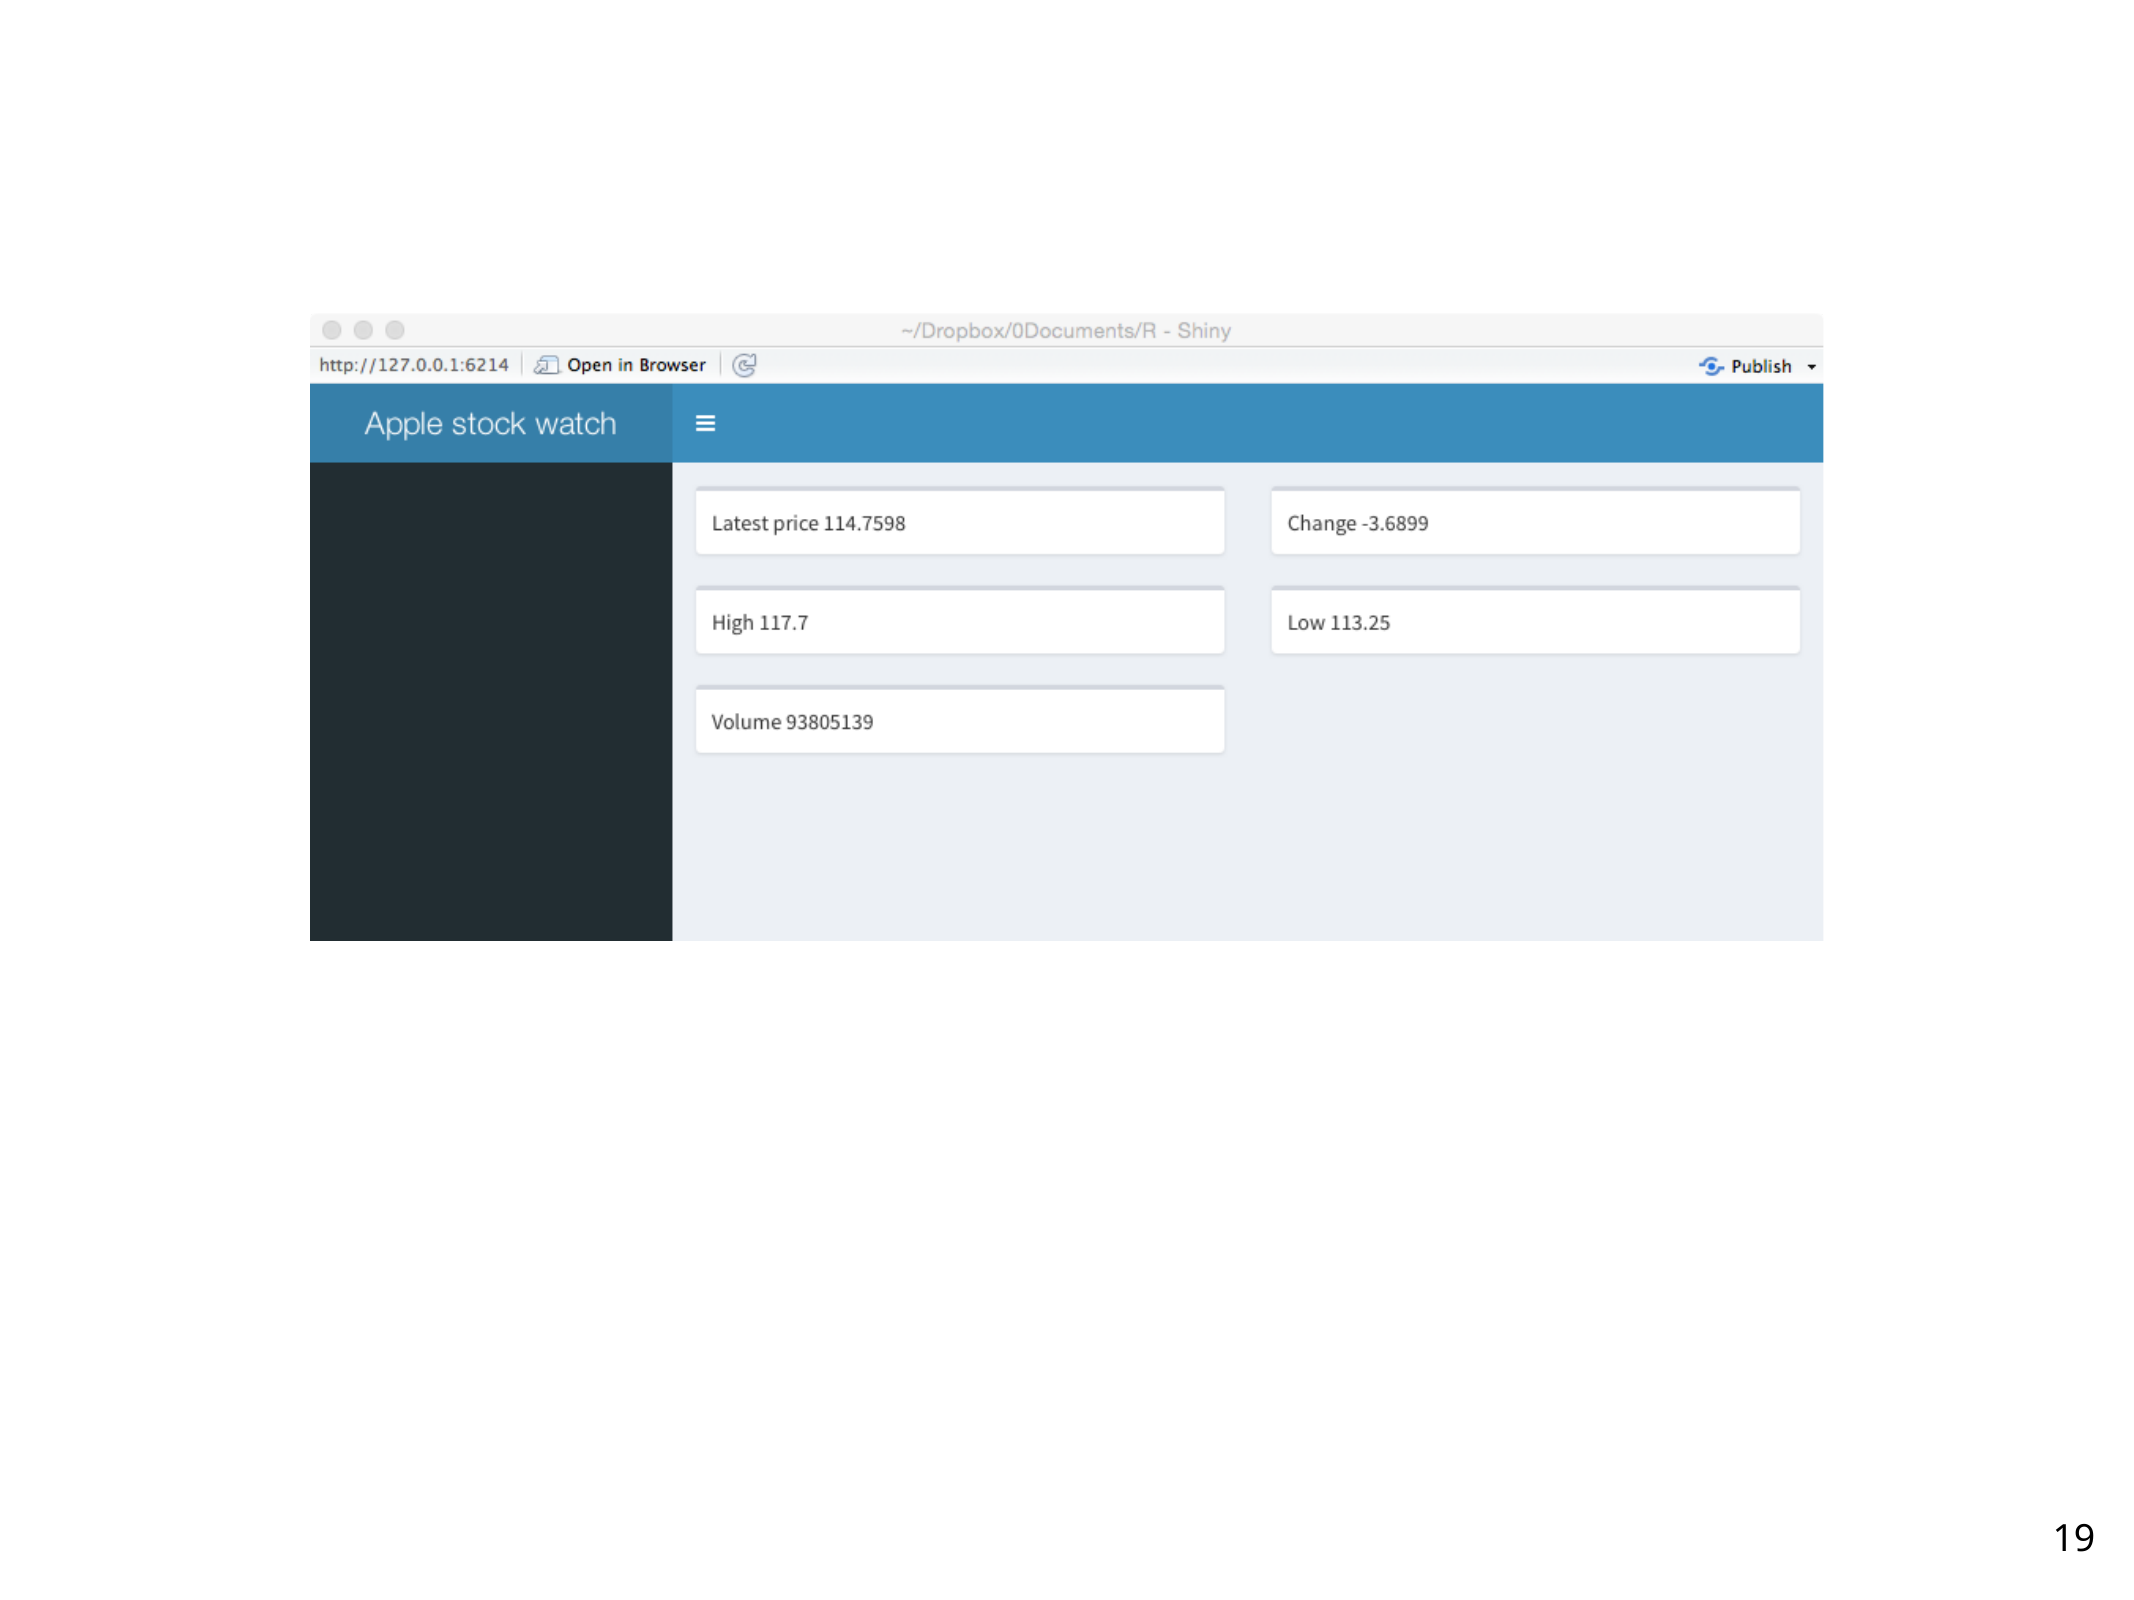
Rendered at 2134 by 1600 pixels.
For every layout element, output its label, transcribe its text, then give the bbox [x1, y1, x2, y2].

slide_number 19 [2043, 1512, 2105, 1577]
picture [309, 313, 1824, 941]
